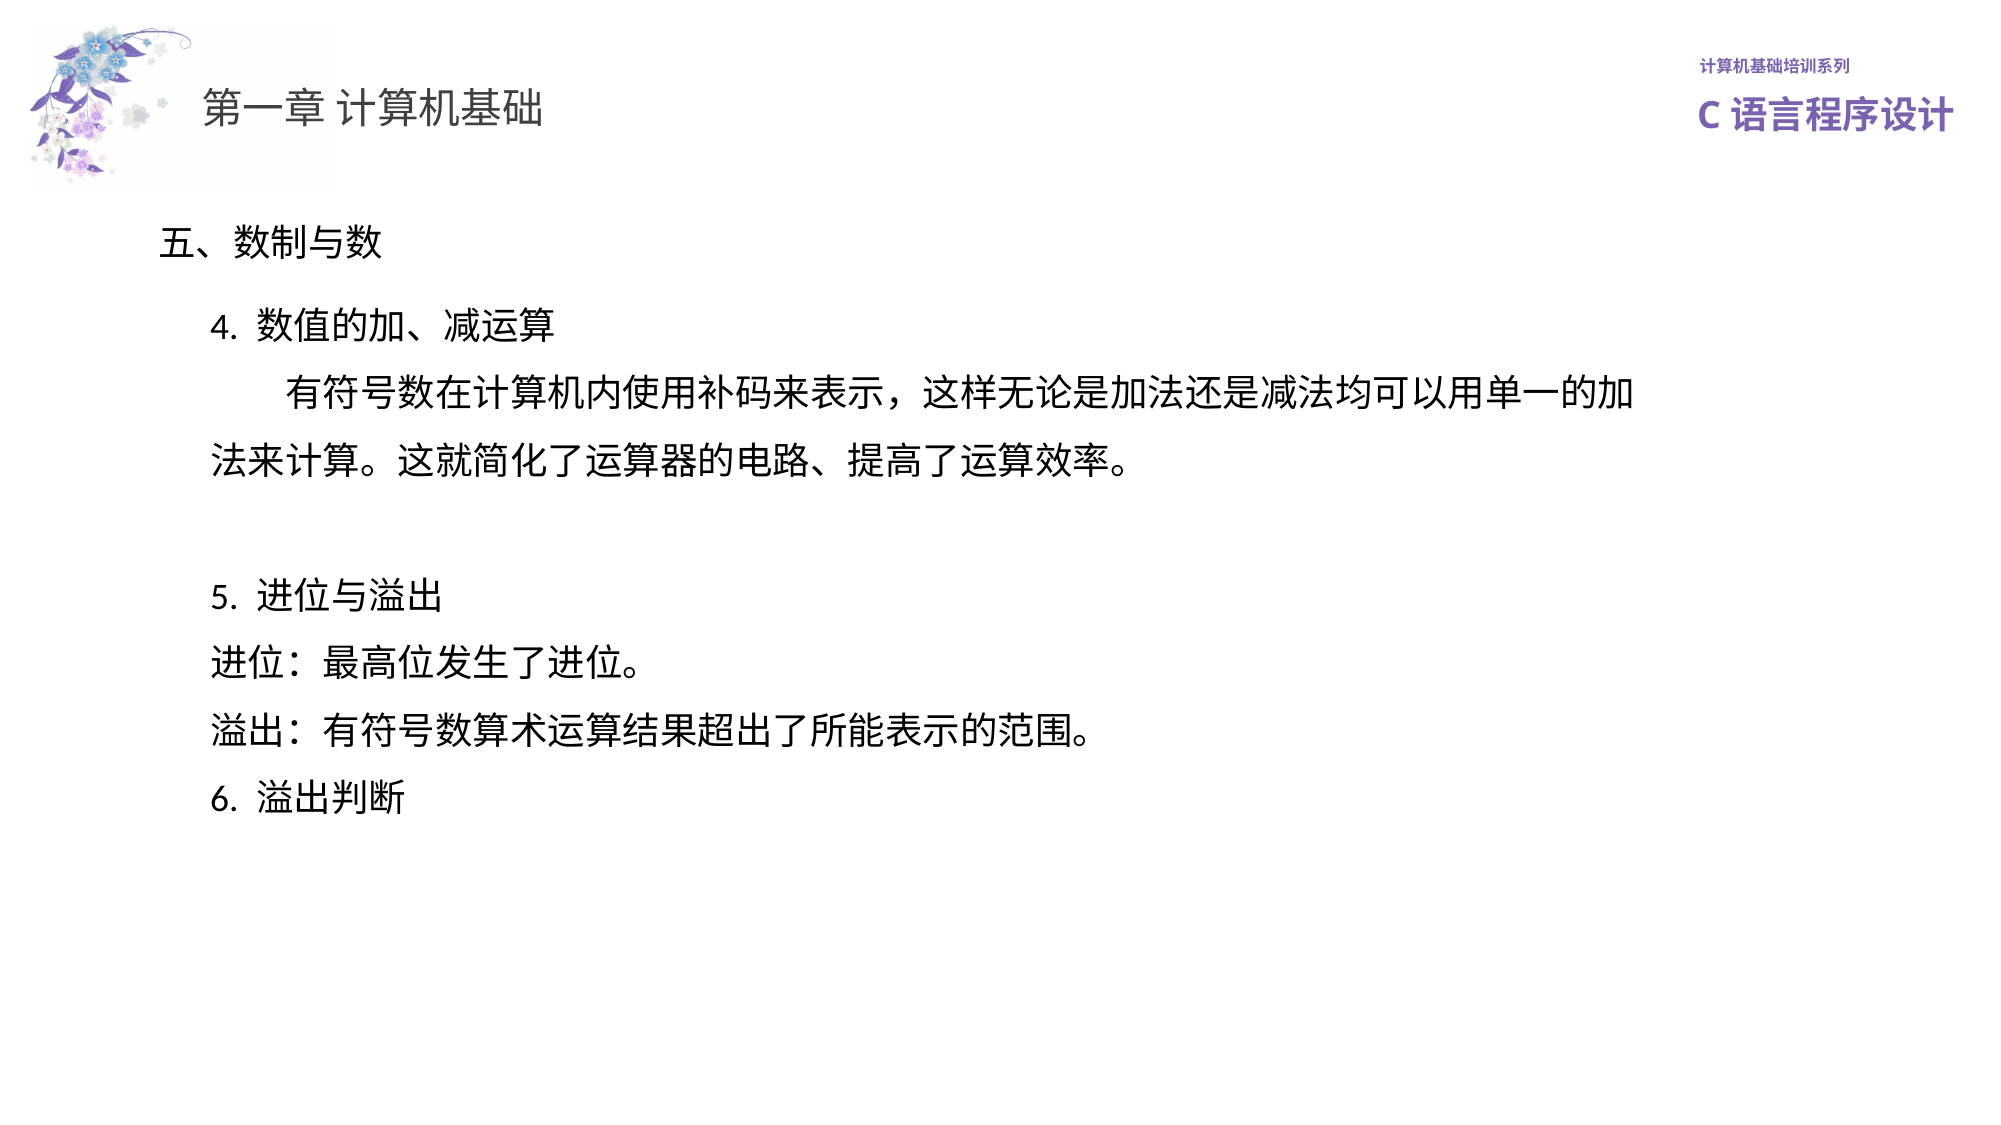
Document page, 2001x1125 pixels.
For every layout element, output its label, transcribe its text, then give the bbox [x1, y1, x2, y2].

title 第一章 计算机基础 [185, 76, 756, 144]
text_box 五、数制与数 [143, 211, 398, 272]
picture [31, 25, 338, 196]
text_box 4. 数值的加、减运算 有符号数在计算机内使用补码来表示，这样无论是加法还是减法均可以用单一的加法来计算。这就简化了运算器的电路、提高了运算效率。 5. 进位与溢出 进位：最高位发生了进位。 溢出：有符号数算术运算结果超出了所能表示的范围。 6. 溢出判断 [195, 271, 1668, 894]
